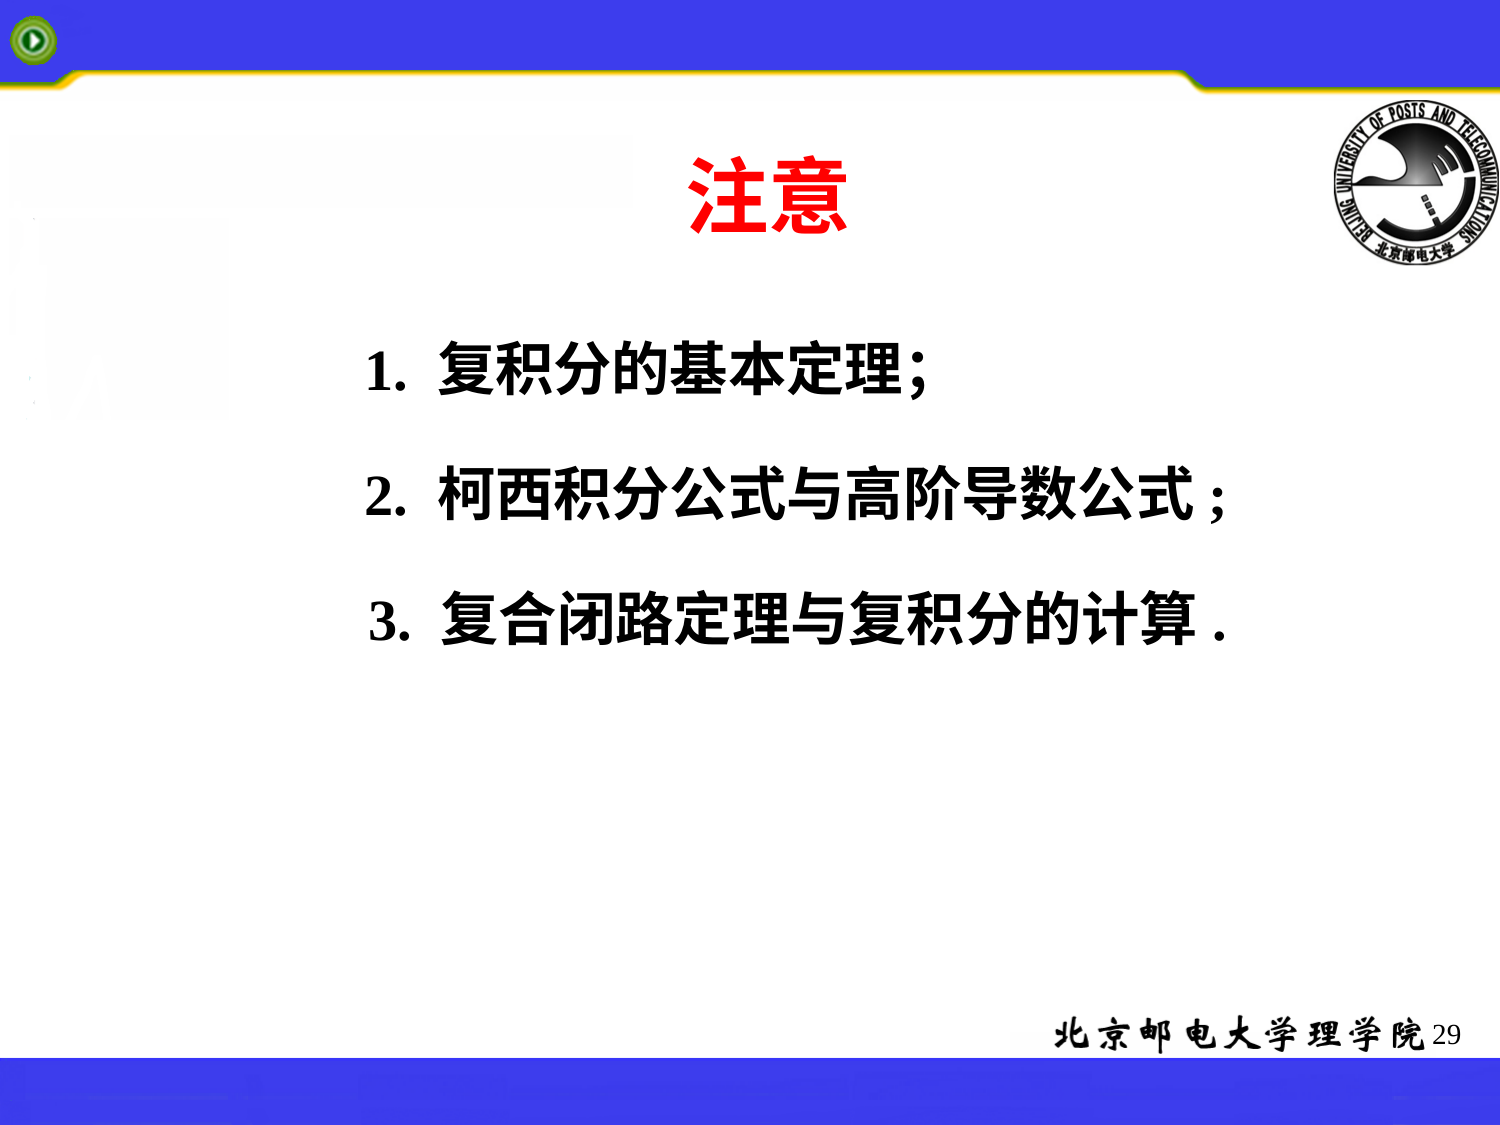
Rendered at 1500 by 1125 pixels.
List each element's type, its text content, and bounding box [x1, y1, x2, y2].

text_box 3. 复合闭路定理与复积分的计算. [324, 575, 1450, 660]
text_box 2. 柯西积分公式与高阶导数公式; [350, 450, 1375, 535]
title 注意 [150, 99, 1388, 288]
text_box 1. 复积分的基本定理； [350, 324, 1375, 410]
picture [0, 0, 1500, 1125]
slide_number 29 [1164, 1007, 1477, 1083]
